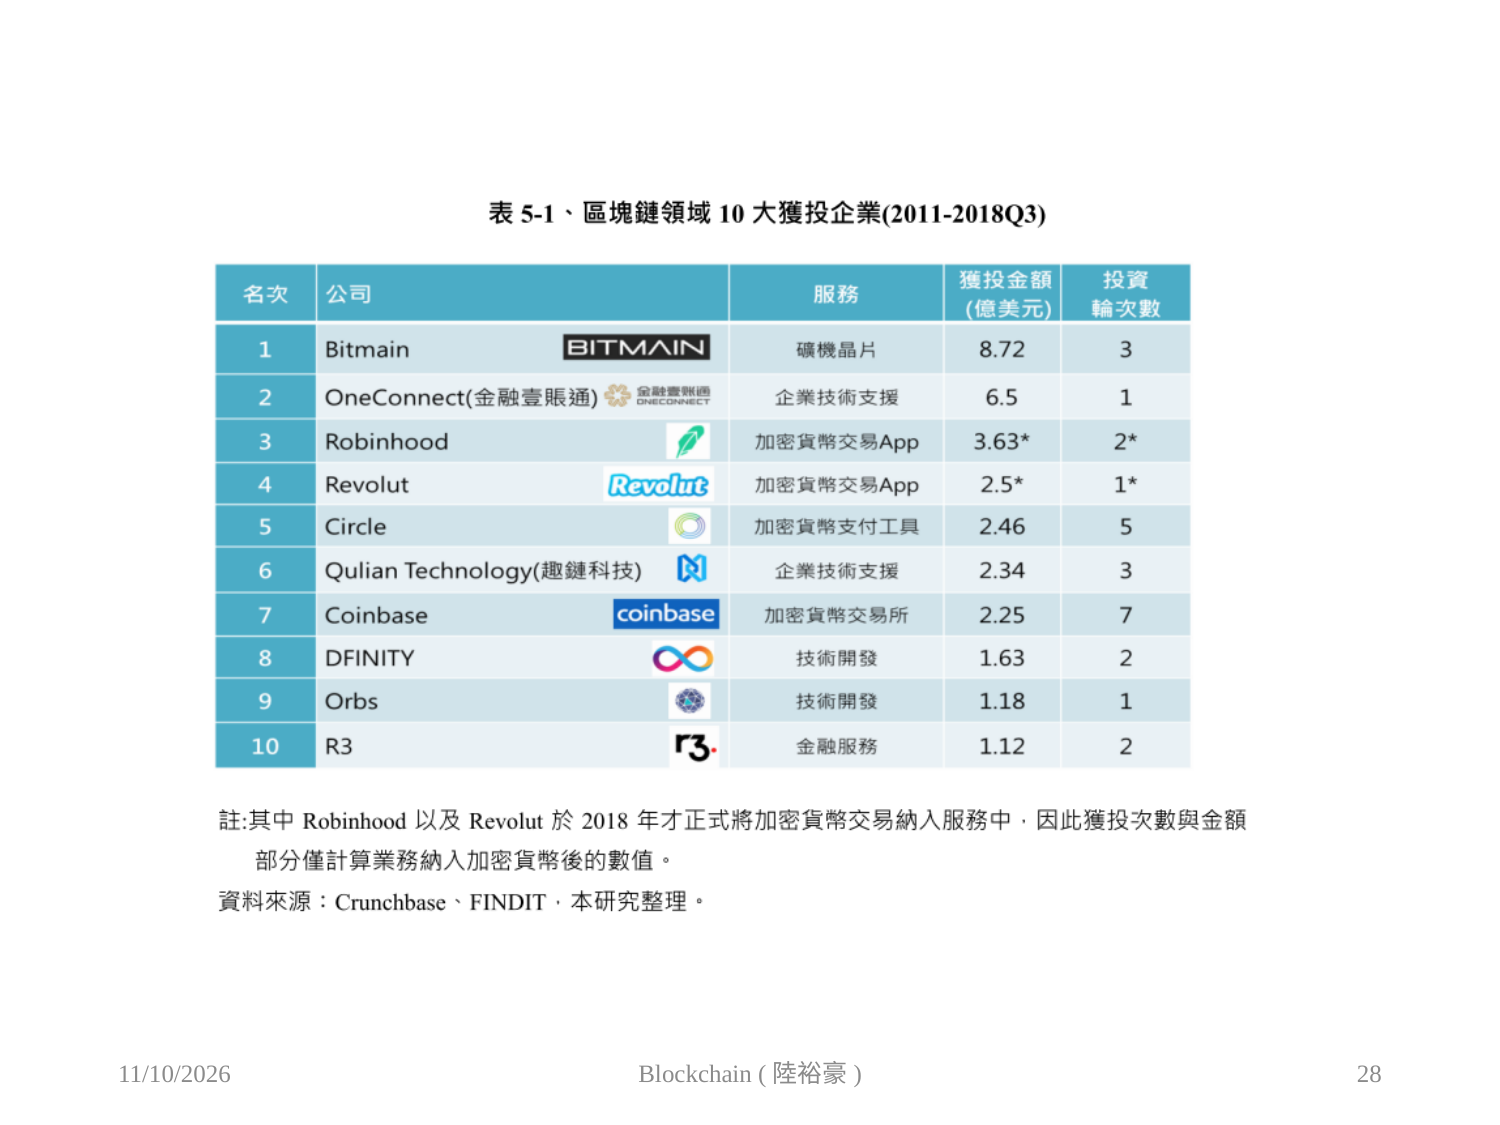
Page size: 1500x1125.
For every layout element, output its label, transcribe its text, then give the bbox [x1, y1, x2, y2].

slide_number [103, 1042, 441, 1103]
footer Blockchain (陸裕豪) [496, 1042, 1004, 1103]
slide_number 28 [1059, 1042, 1397, 1103]
picture [162, 185, 1273, 923]
